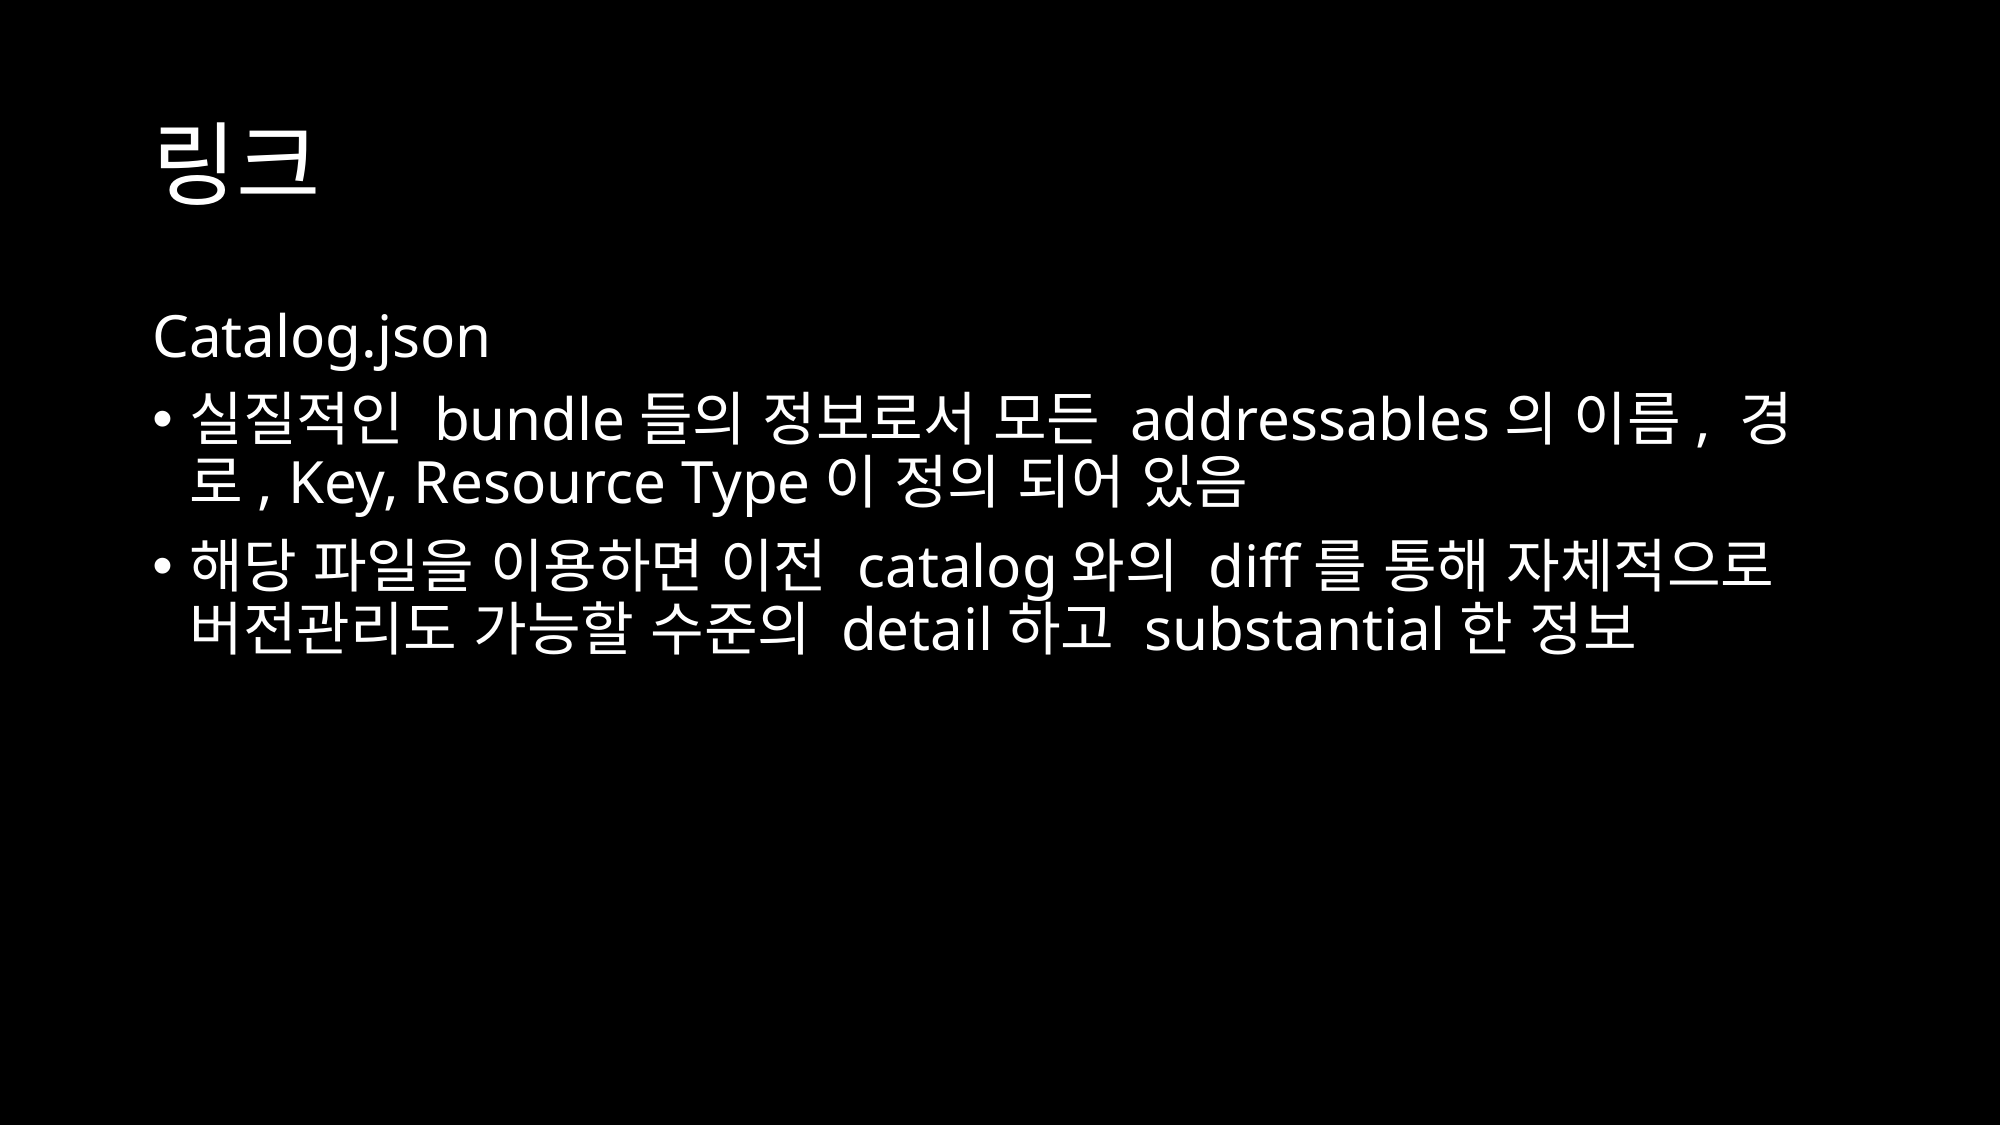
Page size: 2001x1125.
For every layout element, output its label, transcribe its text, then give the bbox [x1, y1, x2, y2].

list Catalog.json 실질적인 bundle들의 정보로서 모든 addressables의 이름, 경로, Key, Resource Type이 정의 되어 있음 해당 파일을 이용하면 이전 catalog와의 diff를 통해 자체적으로 버전관리도 가능할 수준의 detail하고 substantial한 정보 [137, 299, 1863, 1014]
title 링크 [137, 59, 1863, 278]
